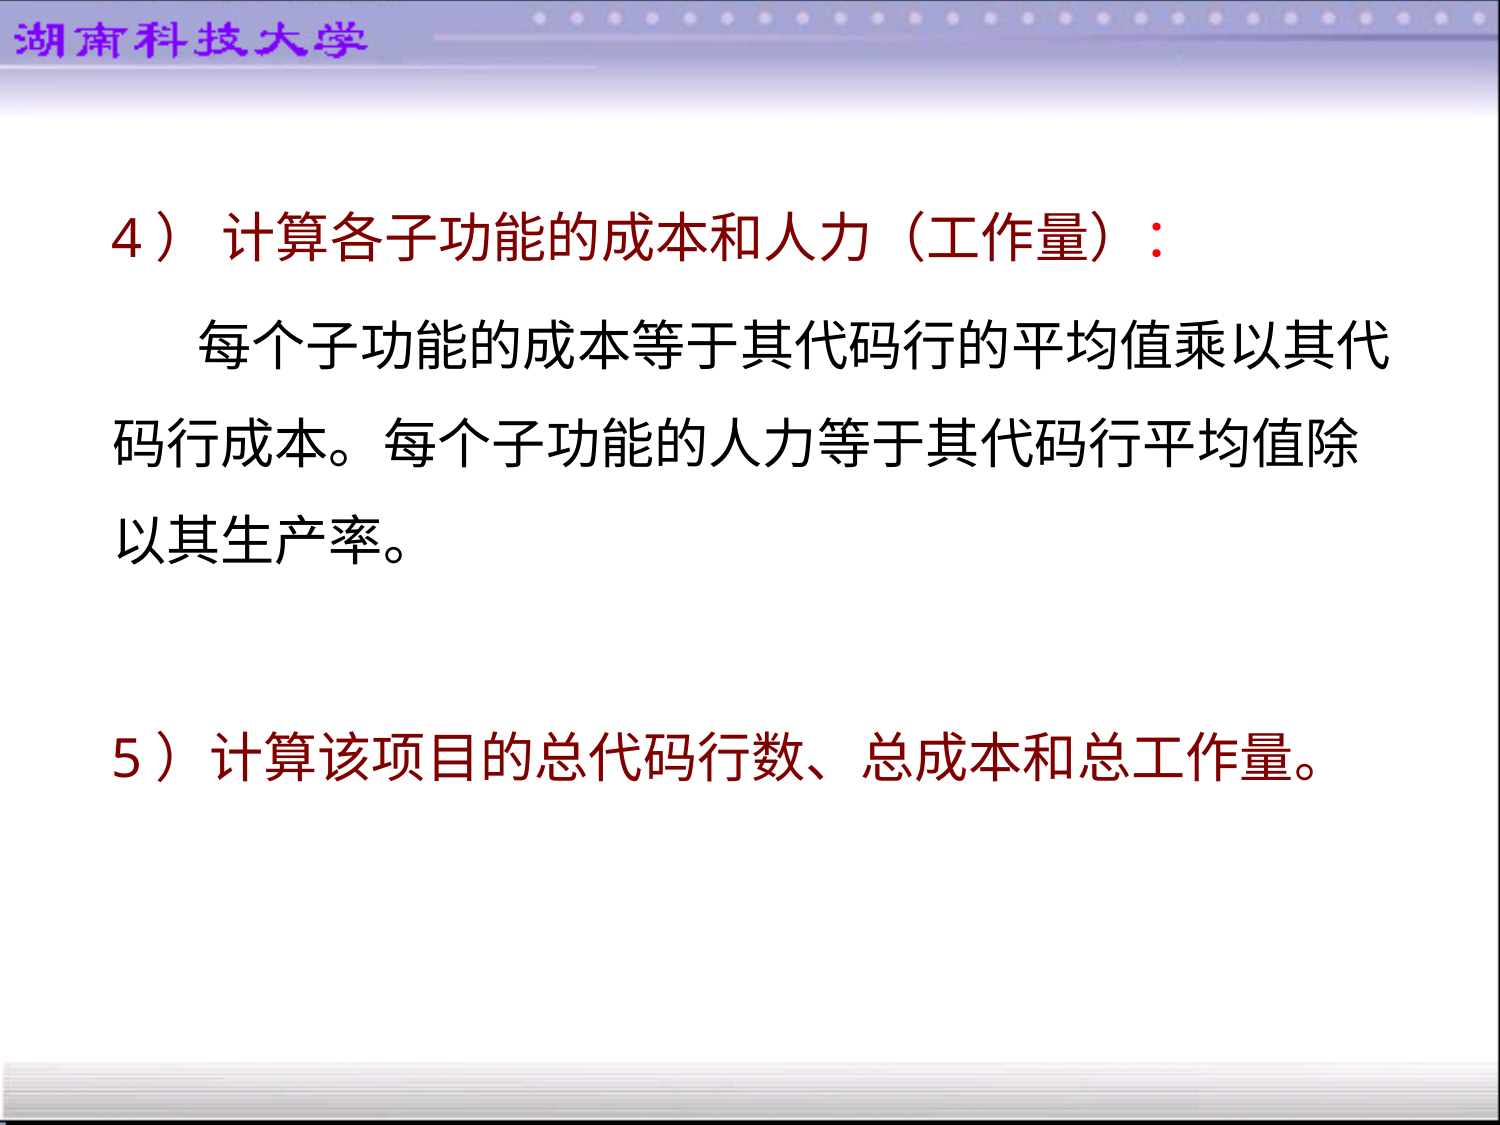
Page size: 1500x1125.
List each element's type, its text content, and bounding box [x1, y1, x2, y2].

subtitle 4） 计算各子功能的成本和人力（工作量）： 每个子功能的成本等于其代码行的平均值乘以其代码行成本。每个子功能的人力等于其代码行平均值除以其生产率。 5）计算该项目的总代码行数、总成本和总工作量。 [50, 87, 1425, 1071]
picture [0, 0, 1500, 1125]
